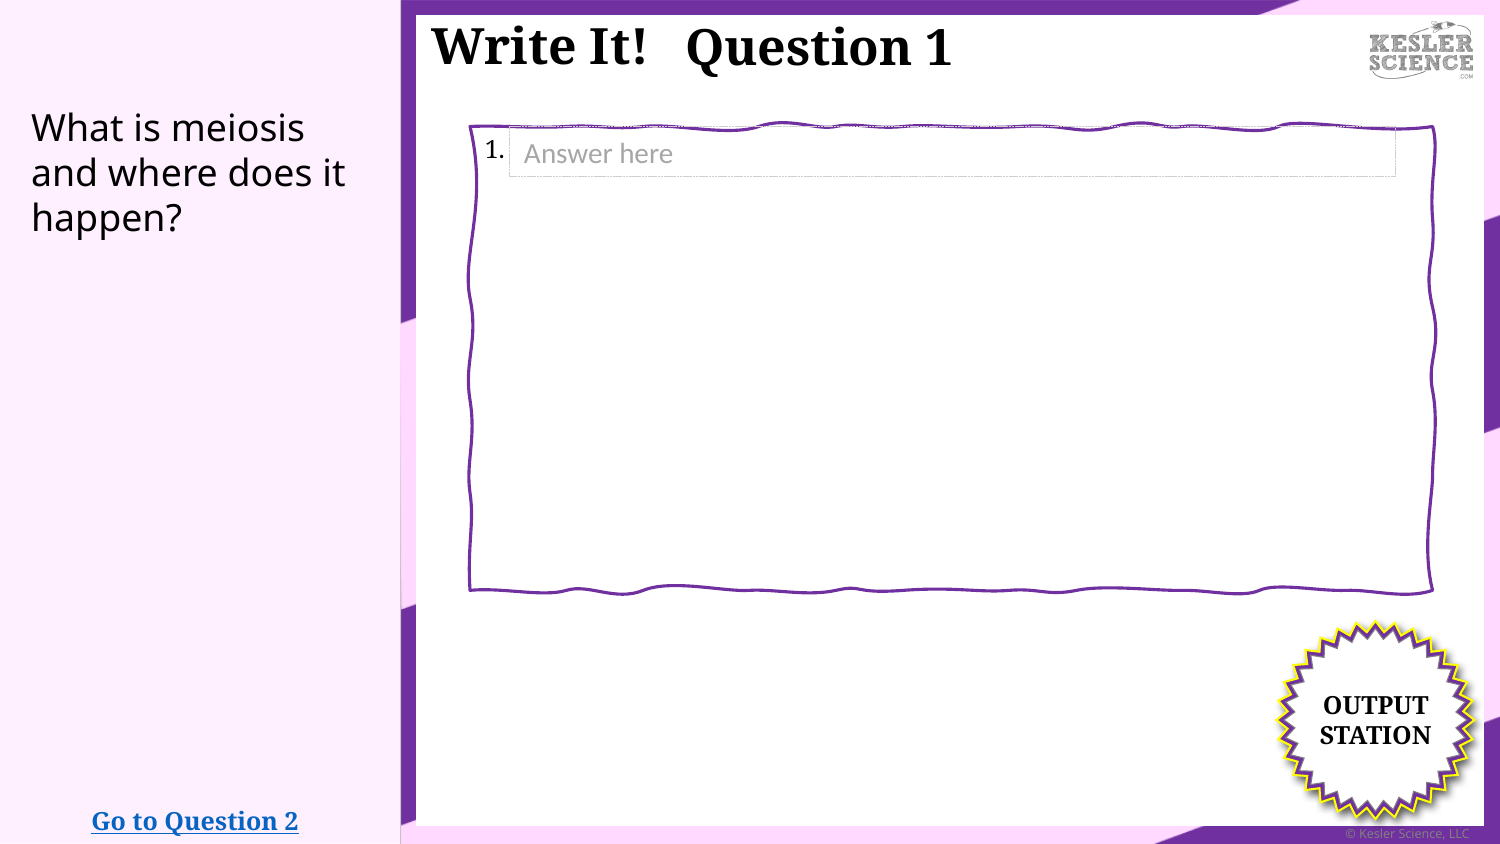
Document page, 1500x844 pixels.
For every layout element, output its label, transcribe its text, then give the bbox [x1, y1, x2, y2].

picture [400, 0, 1500, 844]
text_box Go to Question 2 [33, 798, 357, 844]
text_box Answer here [509, 126, 1396, 177]
